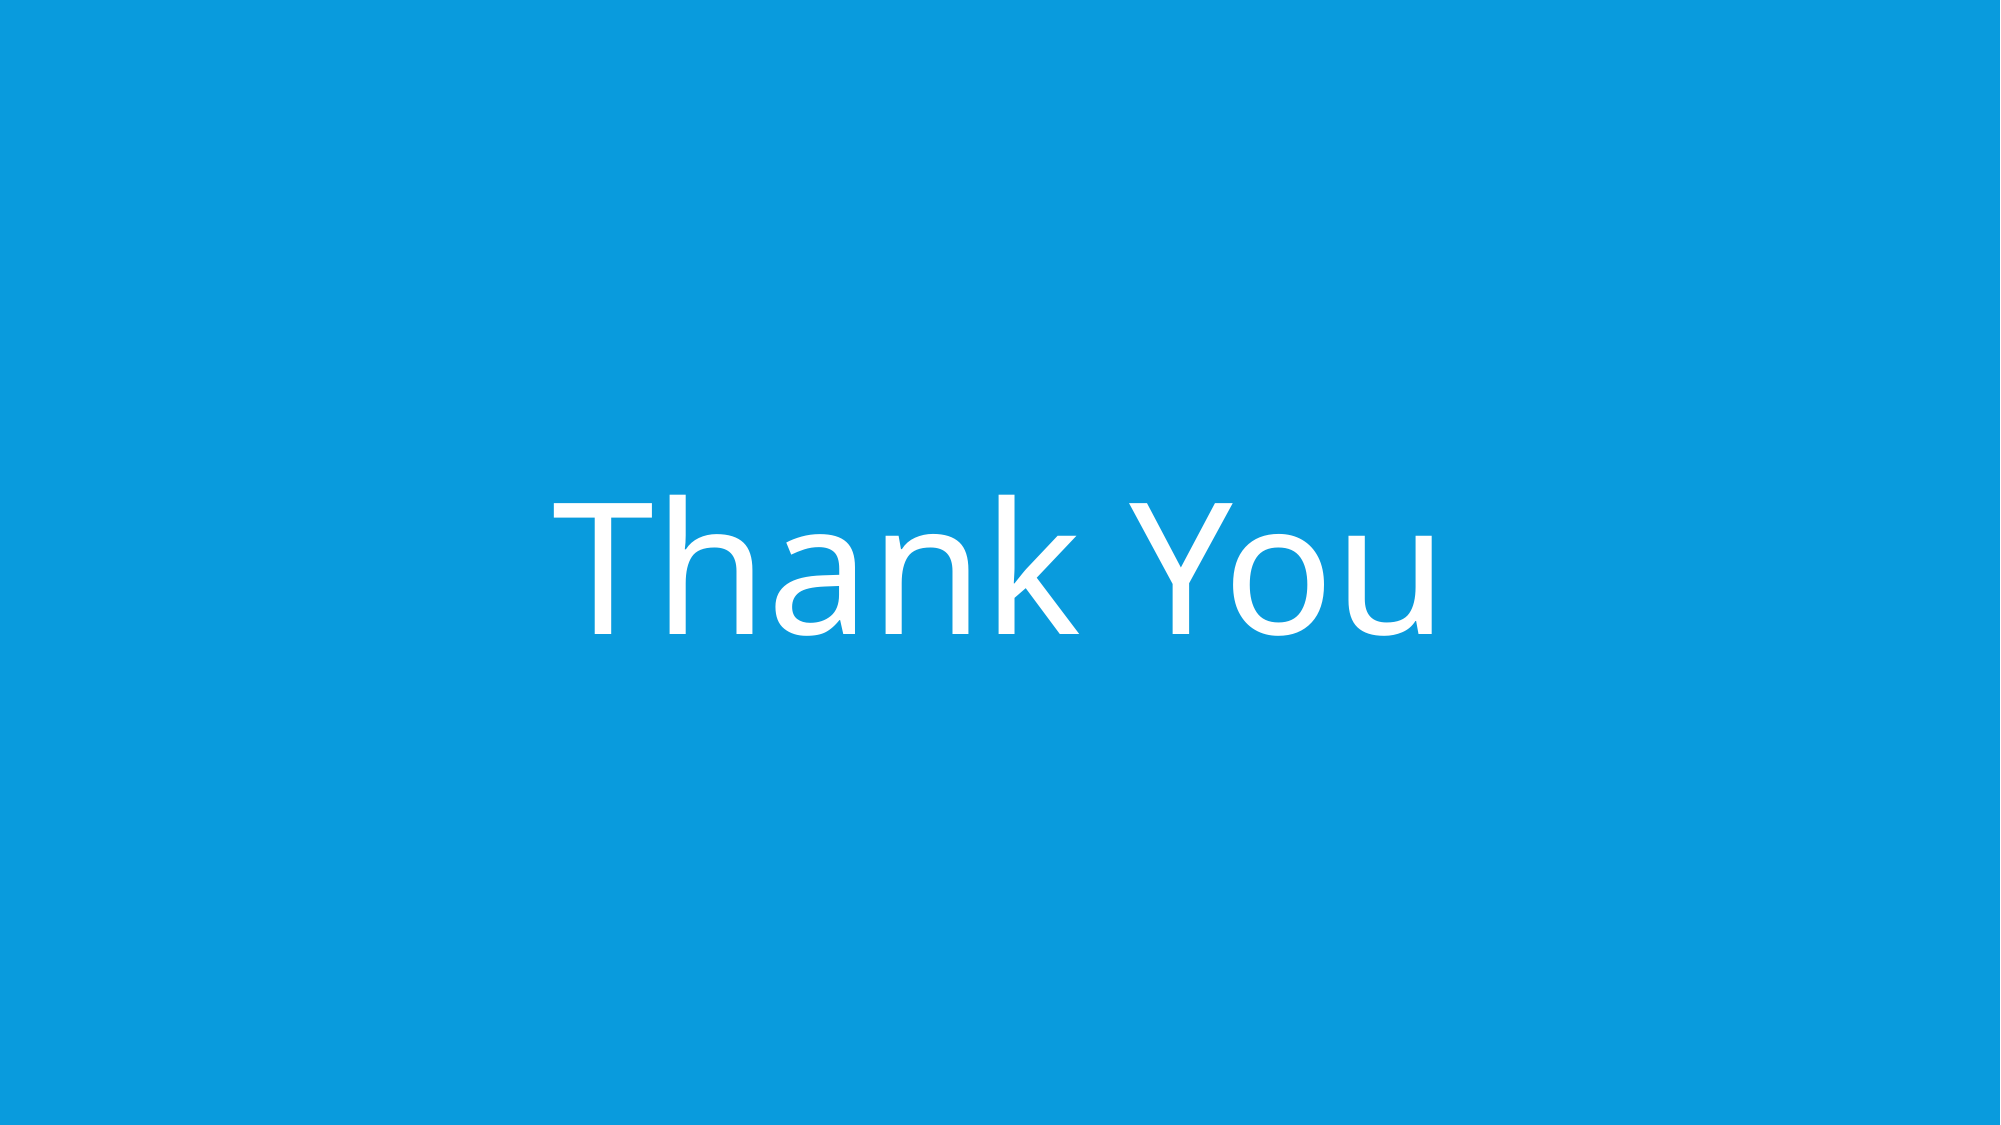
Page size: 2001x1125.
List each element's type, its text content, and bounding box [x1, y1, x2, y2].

text_box Thank You [0, 443, 2000, 679]
